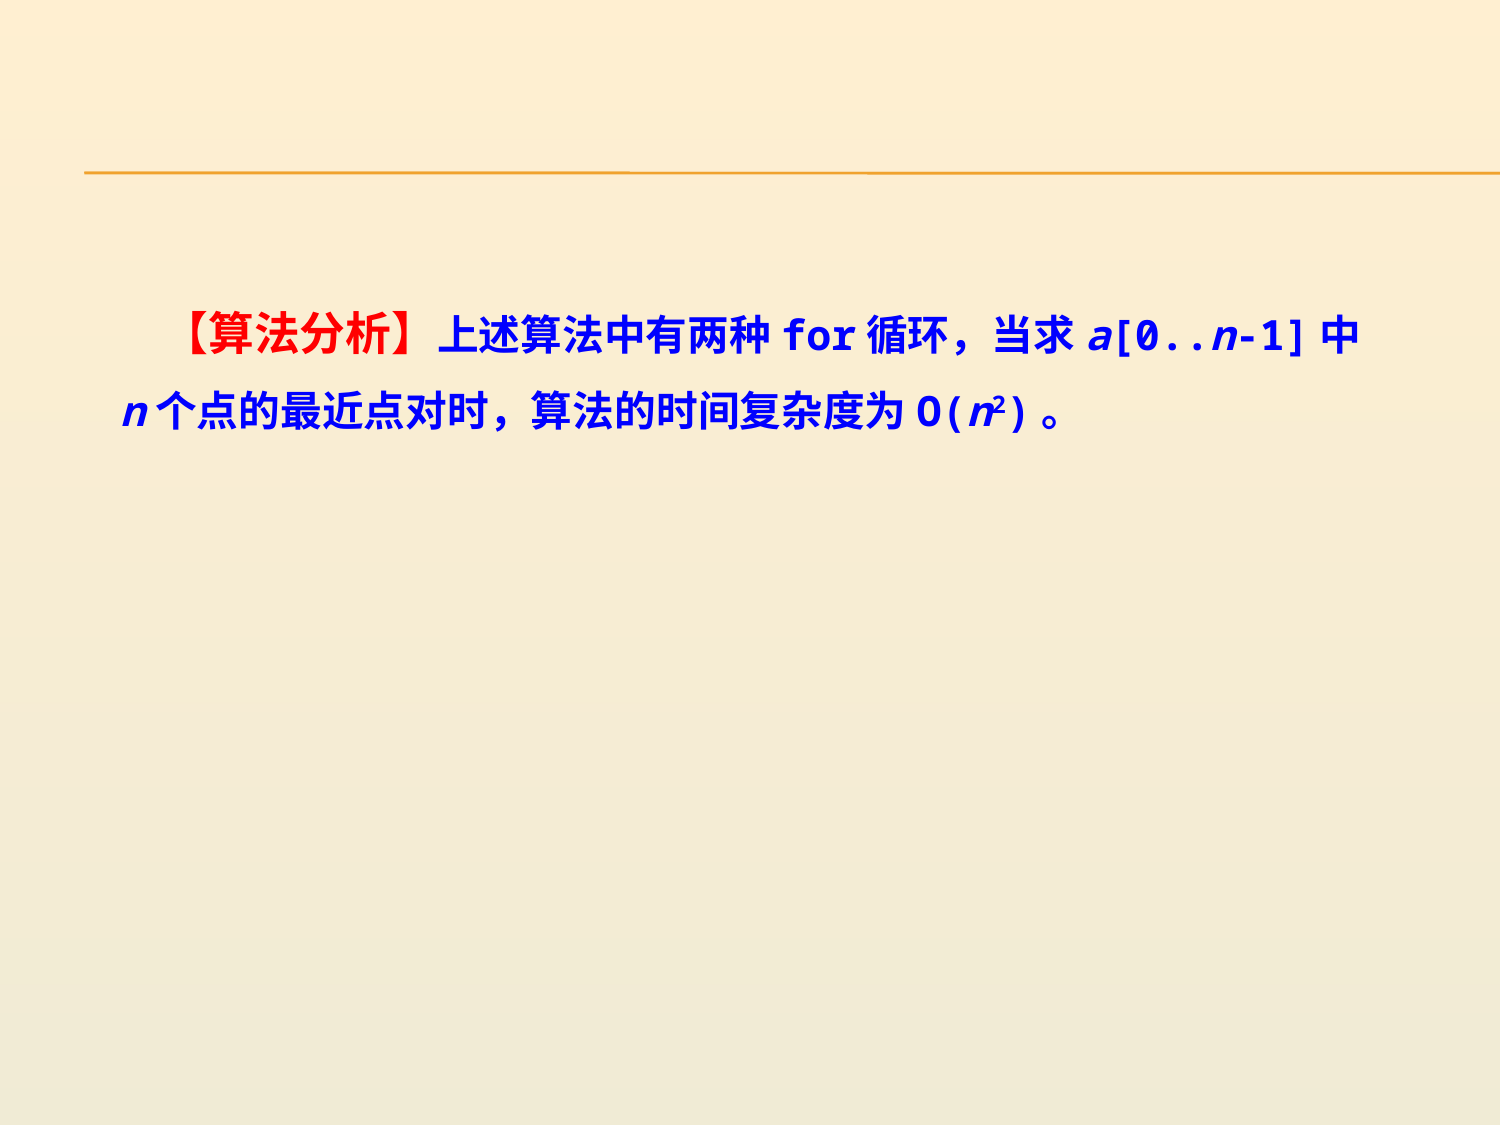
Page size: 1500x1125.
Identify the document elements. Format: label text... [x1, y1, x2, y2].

text_box 【算法分析】上述算法中有两种for循环，当求a[0..n-1]中n个点的最近点对时，算法的时间复杂度为O(n2)。 [105, 269, 1407, 442]
